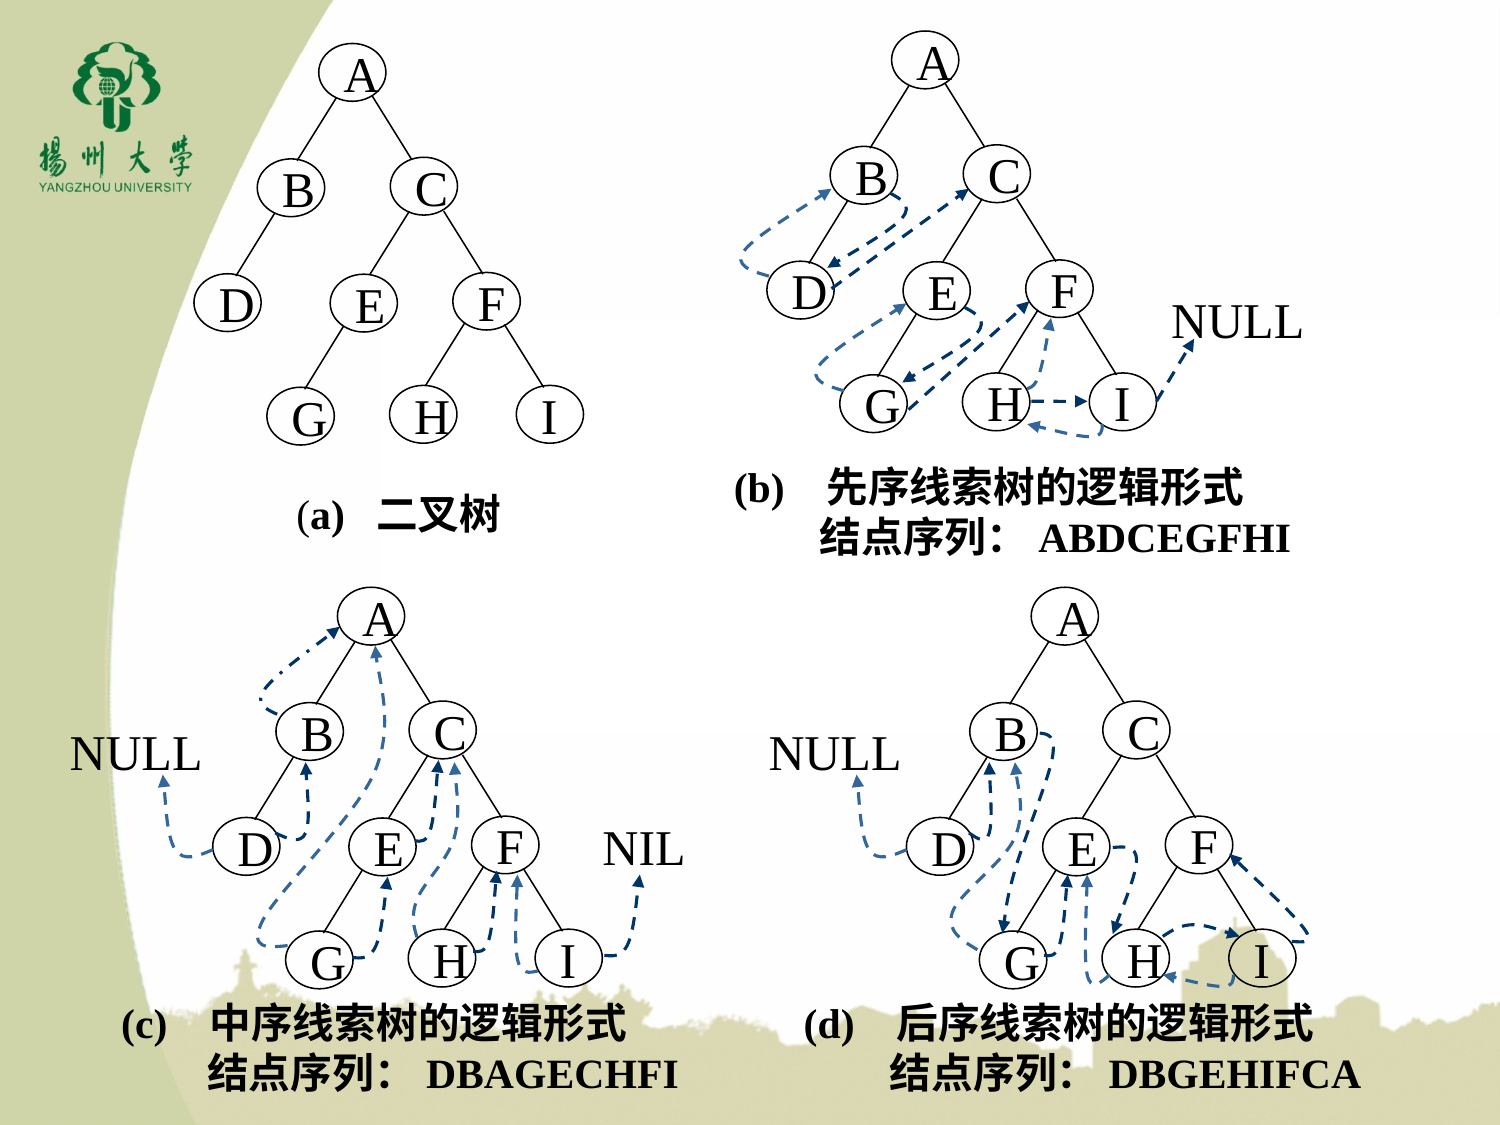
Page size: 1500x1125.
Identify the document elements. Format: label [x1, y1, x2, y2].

text_box [54, 30, 1344, 1095]
picture [0, 0, 1500, 1125]
